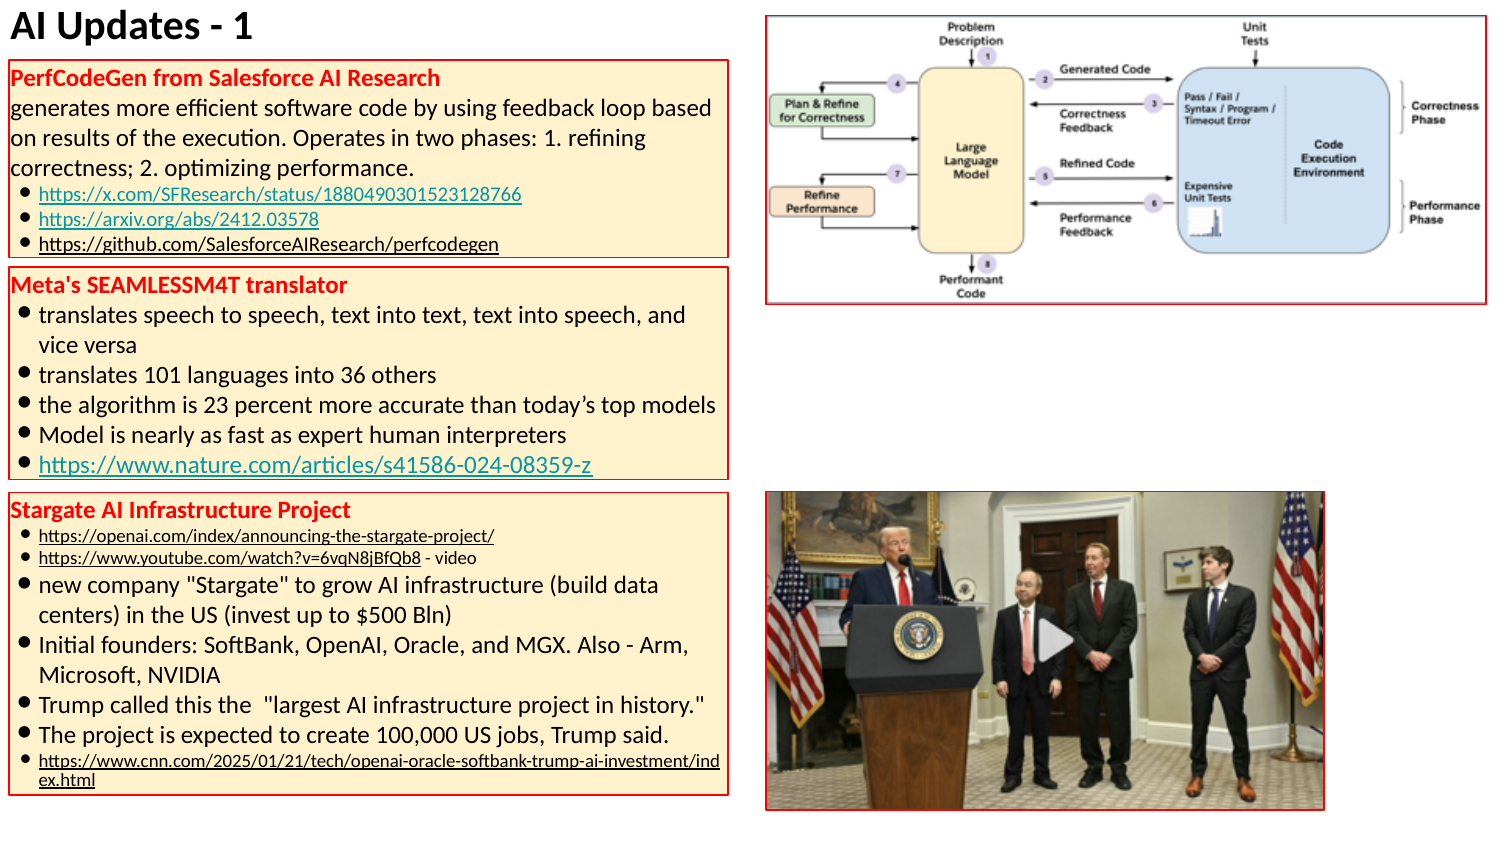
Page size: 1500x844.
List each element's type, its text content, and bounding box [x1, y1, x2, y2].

text_box PerfCodeGen from Salesforce AI Research generates more efficient software code by using feedback loop based on results of the execution. Operates in two phases: 1. refining correctness; 2. optimizing performance. https://x.com/SFResearch/status/1880490301523128766 https://arxiv.org/abs/2412.03578 https://github.com/SalesforceAIResearch/perfcodegen [9, 59, 728, 258]
text_box Stargate AI Infrastructure Project https://openai.com/index/announcing-the-stargate-project/ https://www.youtube.com/watch?v=6vqN8jBfQb8 - video new company "Stargate" to grow AI infrastructure (build data centers) in the US (invest up to $500 Bln) Initial founders: SoftBank, OpenAI, Oracle, and MGX. Also - Arm, Microsoft, NVIDIA Trump called this the "largest AI infrastructure project in history." The project is expected to create 100,000 US jobs, Trump said. https://www.cnn.com/2025/01/21/tech/openai-oracle-softbank-trump-ai-investment/index.html [9, 492, 728, 795]
text_box Meta's SEAMLESSM4T translator translates speech to speech, text into text, text into speech, and vice versa translates 101 languages into 36 others the algorithm is 23 percent more accurate than today’s top models Model is nearly as fast as expert human interpreters https://www.nature.com/articles/s41586-024-08359-z [9, 267, 728, 480]
picture [766, 15, 1486, 305]
text_box AI Updates - 1 [8, 0, 558, 50]
picture [766, 492, 1324, 810]
